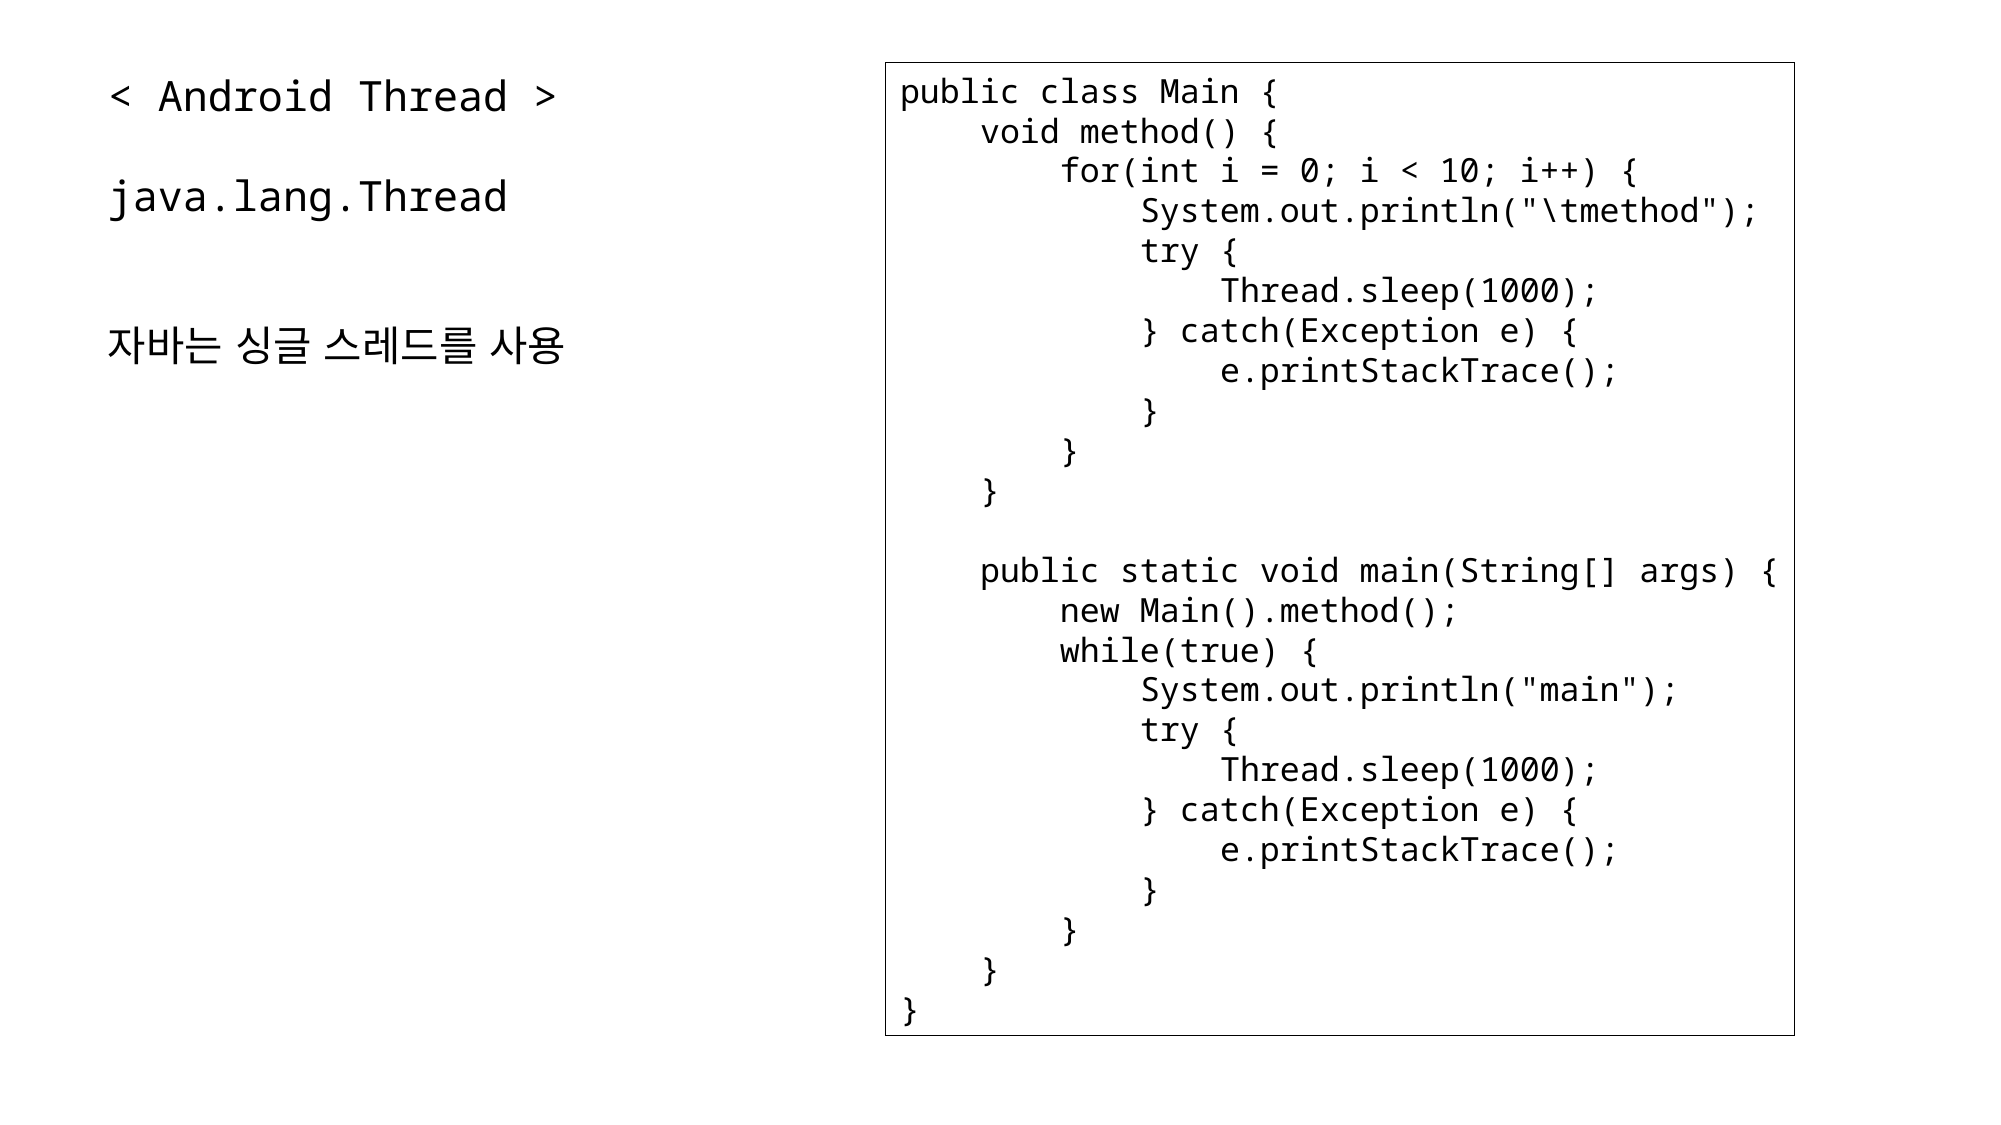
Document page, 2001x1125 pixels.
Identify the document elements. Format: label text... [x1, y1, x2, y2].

text_box public class Main { void method() { for(int i = 0; i < 10; i++) { System.out.println("\tmethod"); try { Thread.sleep(1000); } catch(Exception e) { e.printStackTrace(); } } } public static void main(String[] args) { new Main().method(); while(true) { System.out.println("main"); try { Thread.sleep(1000); } catch(Exception e) { e.printStackTrace(); } } } } [885, 62, 1795, 1036]
text_box < Android Thread > java.lang.Thread 자바는 싱글 스레드를 사용 [93, 62, 582, 378]
